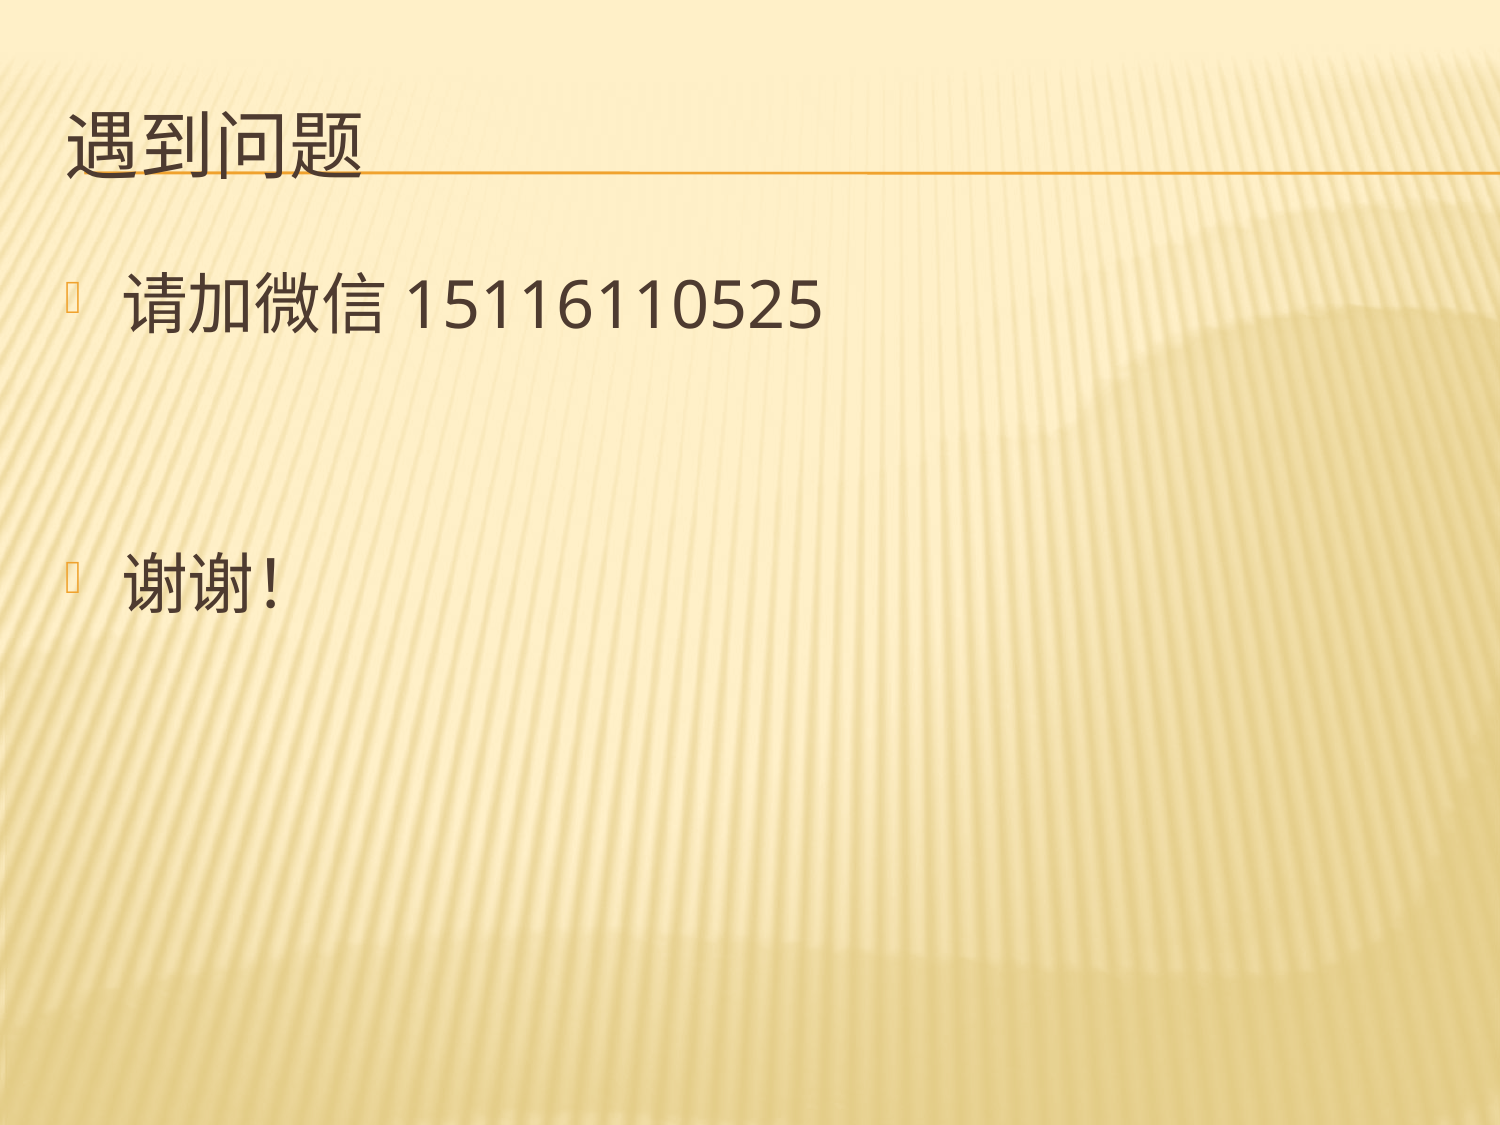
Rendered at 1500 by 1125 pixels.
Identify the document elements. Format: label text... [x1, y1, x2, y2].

list 请加微信15116110525 谢谢！ [50, 254, 1475, 998]
title 遇到问题 [50, 75, 1475, 213]
